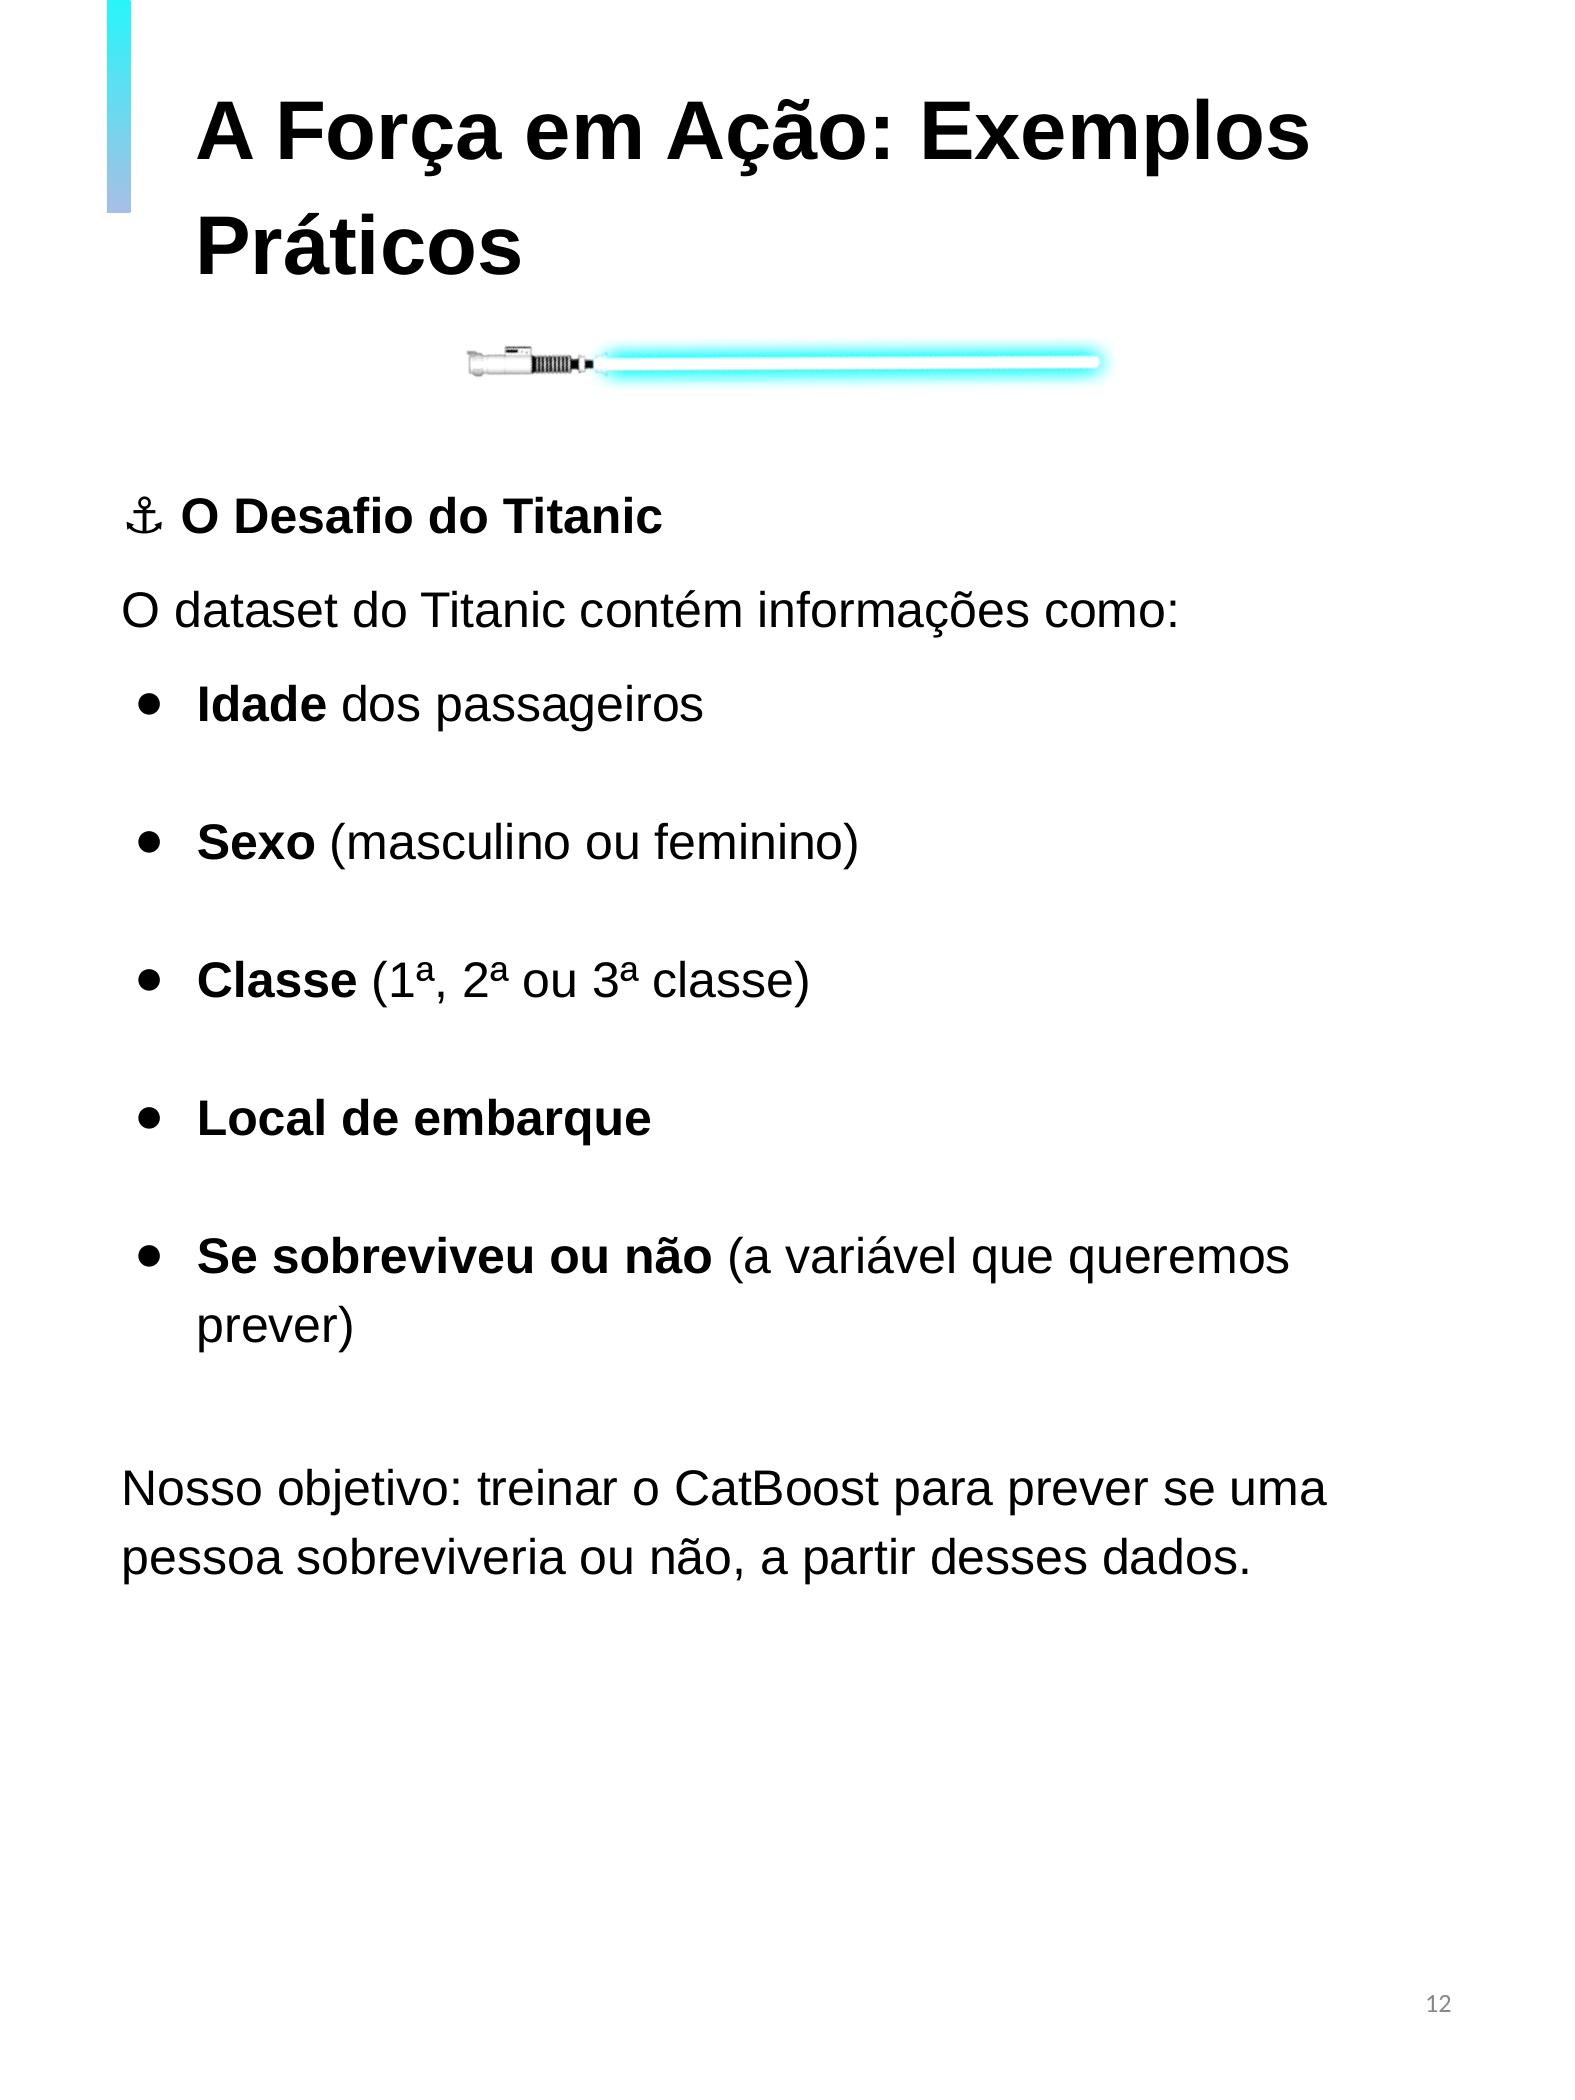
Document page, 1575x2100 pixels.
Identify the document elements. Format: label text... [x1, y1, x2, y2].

text_box A Força em Ação: Exemplos Práticos [180, 53, 643, 412]
text_box [106, 0, 131, 213]
text_box ⚓ O Desafio do Titanic O dataset do Titanic contém informações como: Idade dos passageiros Sexo (masculino ou feminino) Classe (1ª, 2ª ou 3ª classe) Local de embarque Se sobreviveu ou não (a variável que queremos prever) Nosso objetivo: treinar o CatBoost para prever se uma pessoa sobreviveria ou não, a partir desses dados. [106, 459, 1443, 1600]
slide_number ‹#› [1112, 1946, 1467, 2059]
text_box A Força em Ação: Exemplos Práticos [686, 53, 1516, 412]
picture [437, 35, 1139, 562]
